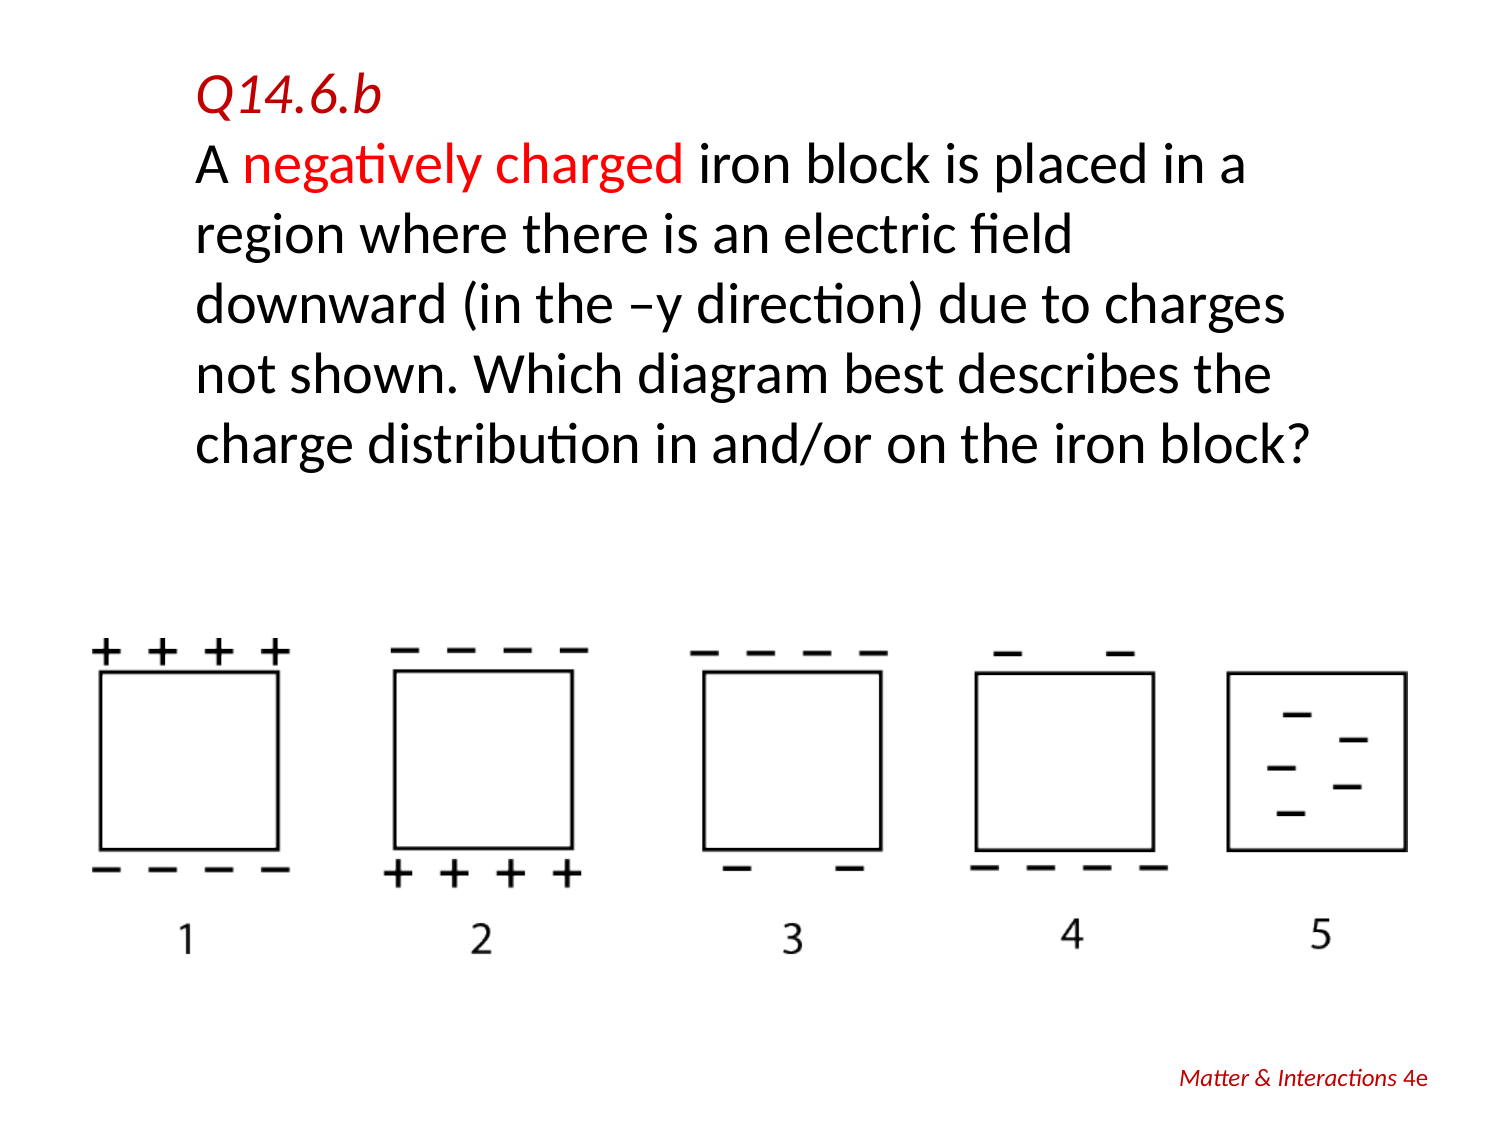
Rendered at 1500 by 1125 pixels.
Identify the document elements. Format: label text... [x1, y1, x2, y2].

text_box Matter & Interactions 4e [1164, 1054, 1453, 1099]
picture [92, 638, 1408, 968]
text_box Q14.6.b A negatively charged iron block is placed in a region where there is an electric field downward (in the –y direction) due to charges not shown. Which diagram best describes the charge distribution in and/or on the iron block? [162, 48, 1338, 483]
